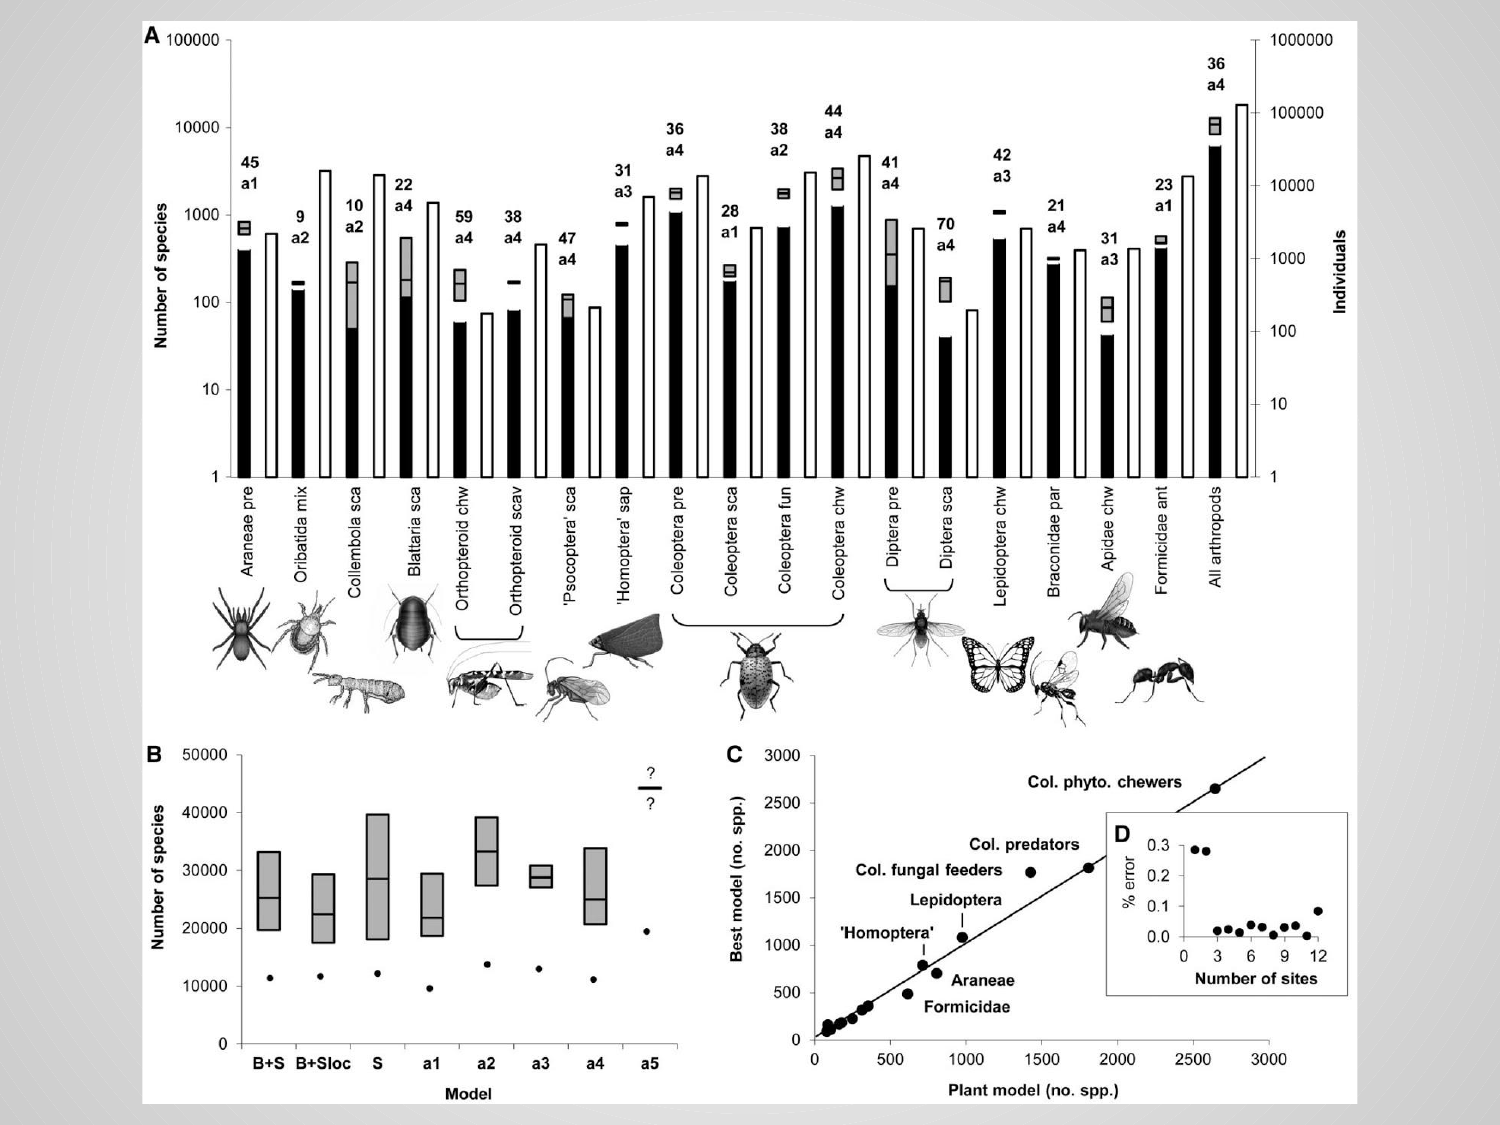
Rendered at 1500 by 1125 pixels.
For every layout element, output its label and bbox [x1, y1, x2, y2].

text_box [142, 21, 1358, 1104]
